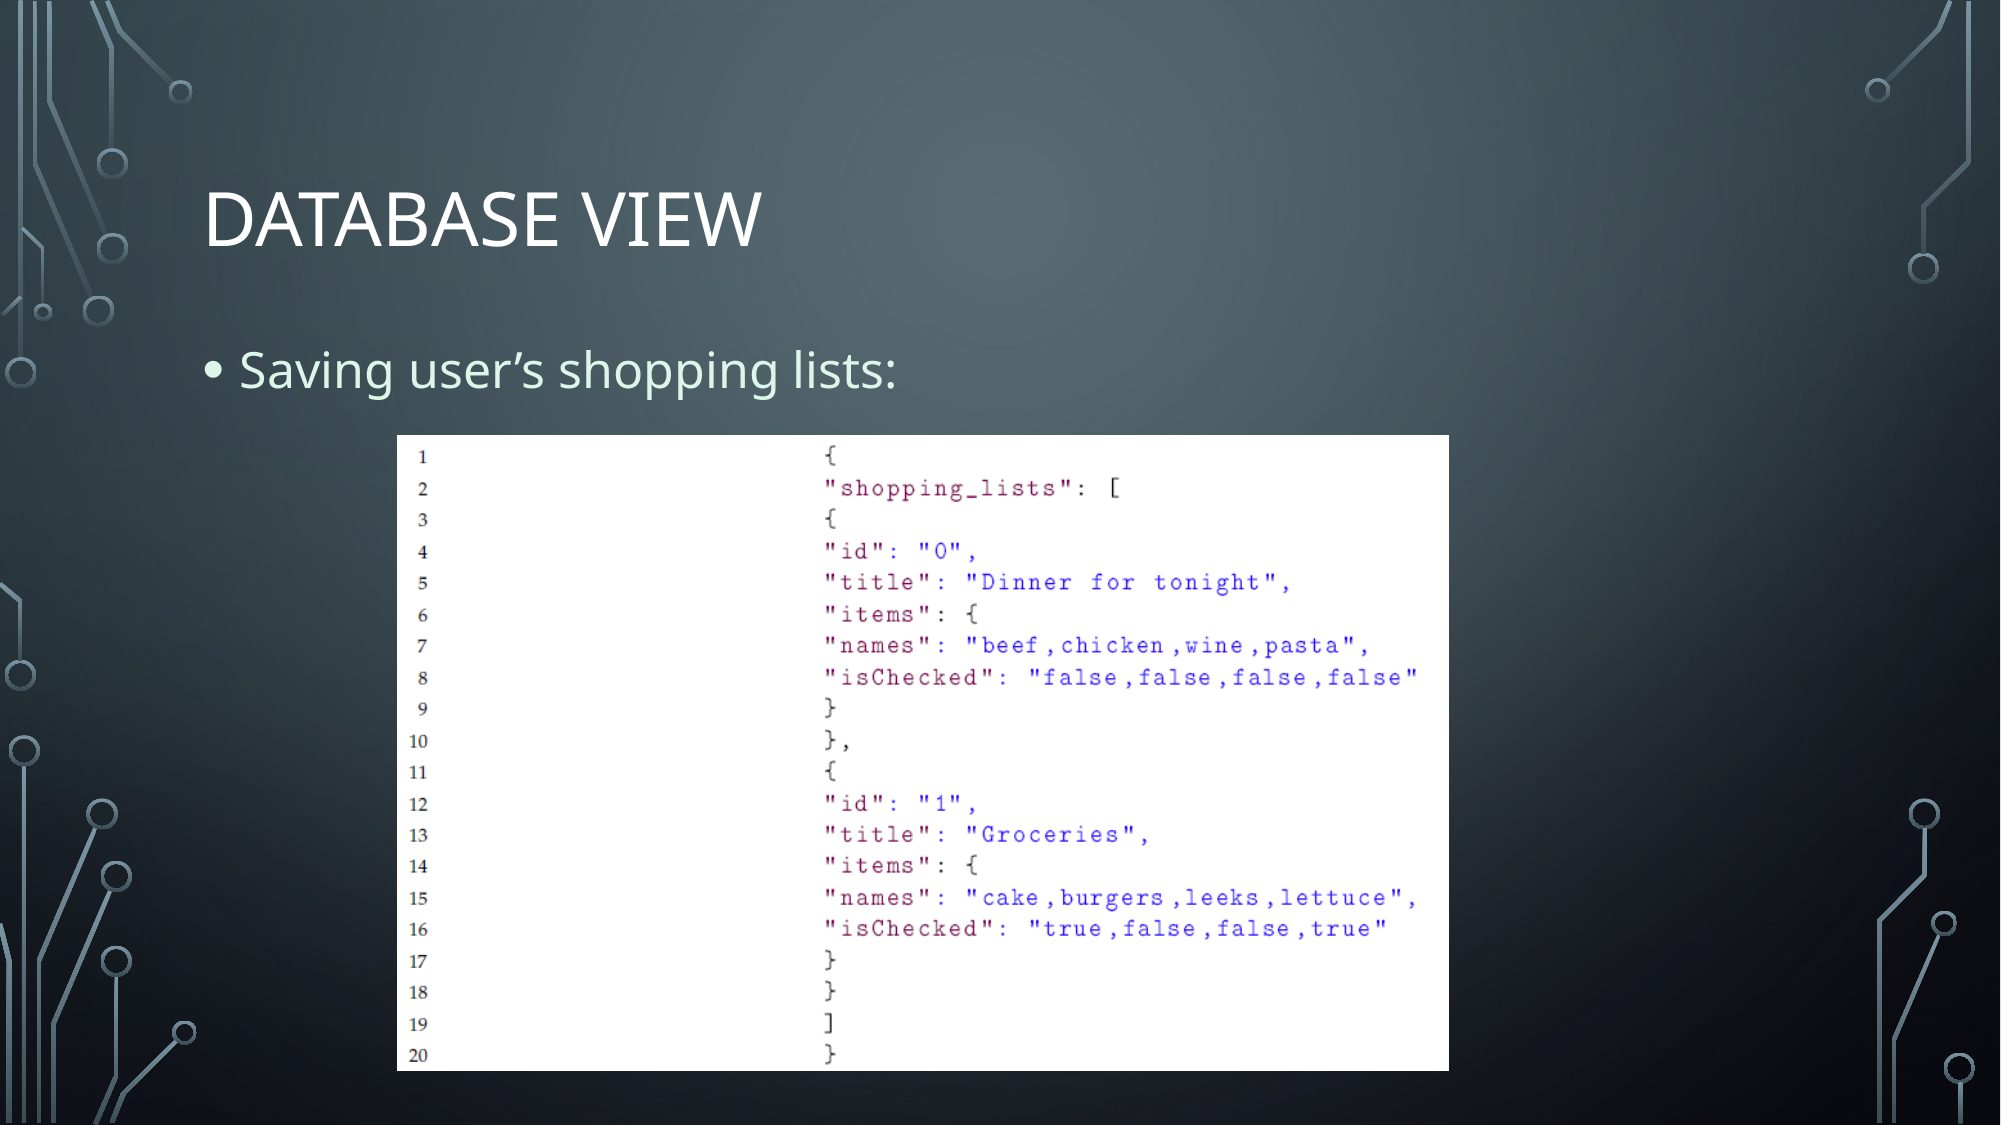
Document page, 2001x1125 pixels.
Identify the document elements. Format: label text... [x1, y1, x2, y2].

picture [396, 435, 1449, 1071]
list Saving user’s shopping lists: [187, 325, 1020, 907]
title DATABASE VIEW [187, 101, 1813, 344]
